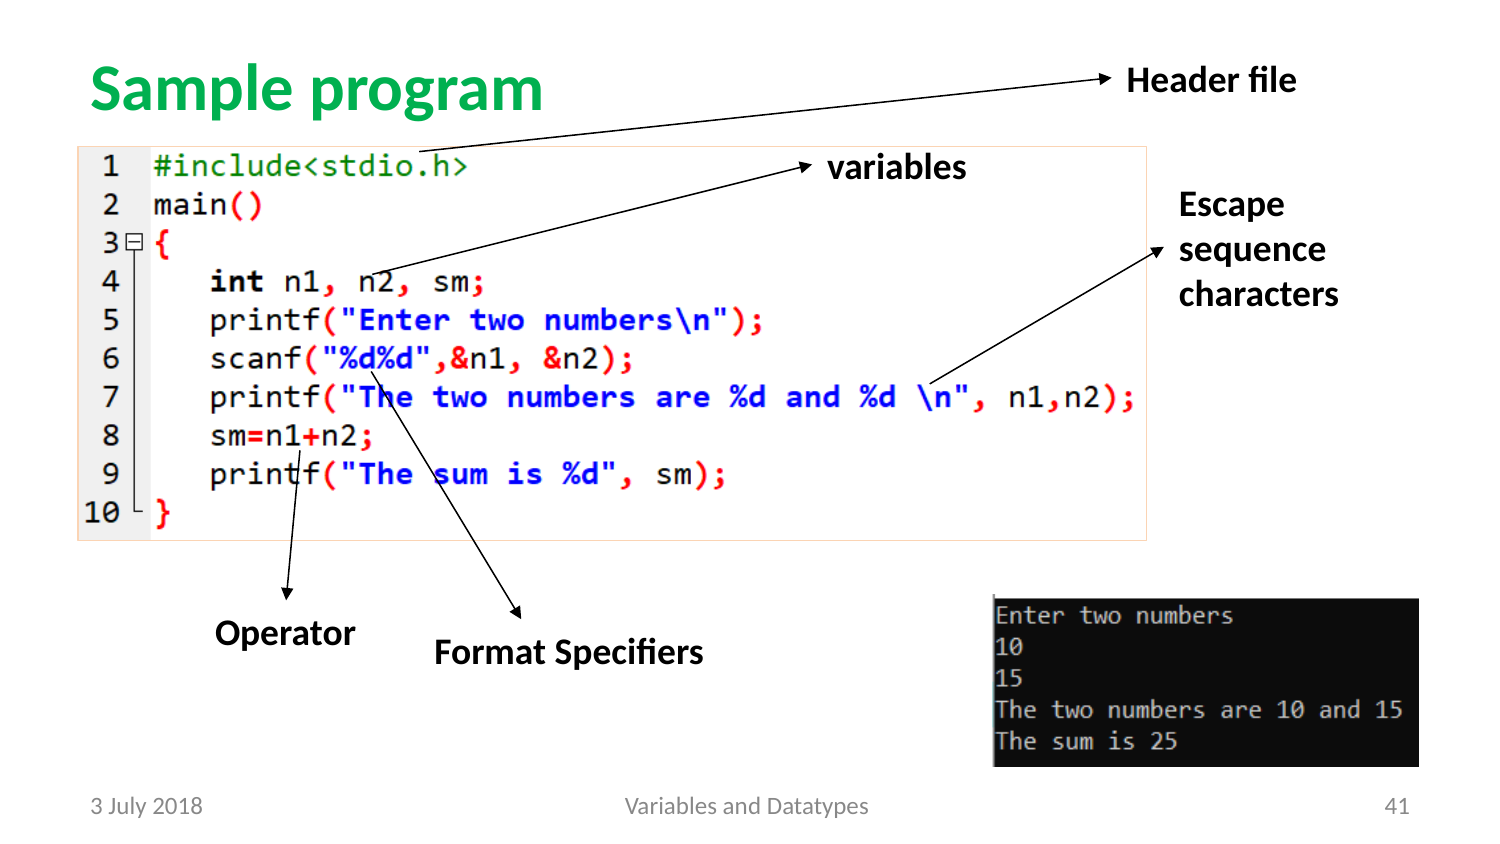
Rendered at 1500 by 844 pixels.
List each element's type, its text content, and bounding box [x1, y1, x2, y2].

slide_number ‹#› [1074, 782, 1425, 827]
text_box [370, 371, 522, 620]
text_box Header file [1111, 47, 1315, 108]
text_box Format Specifiers [419, 619, 722, 680]
footer Variables and Datatypes [512, 782, 988, 827]
list Hea [75, 544, 550, 754]
title Sample program [75, 33, 1425, 135]
picture [991, 594, 1419, 767]
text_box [371, 164, 813, 275]
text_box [929, 247, 1165, 385]
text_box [419, 77, 1112, 152]
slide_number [75, 782, 425, 827]
text_box Operator [199, 600, 373, 661]
picture [78, 147, 1147, 541]
text_box Escape sequence characters [1163, 171, 1419, 322]
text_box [285, 450, 301, 601]
